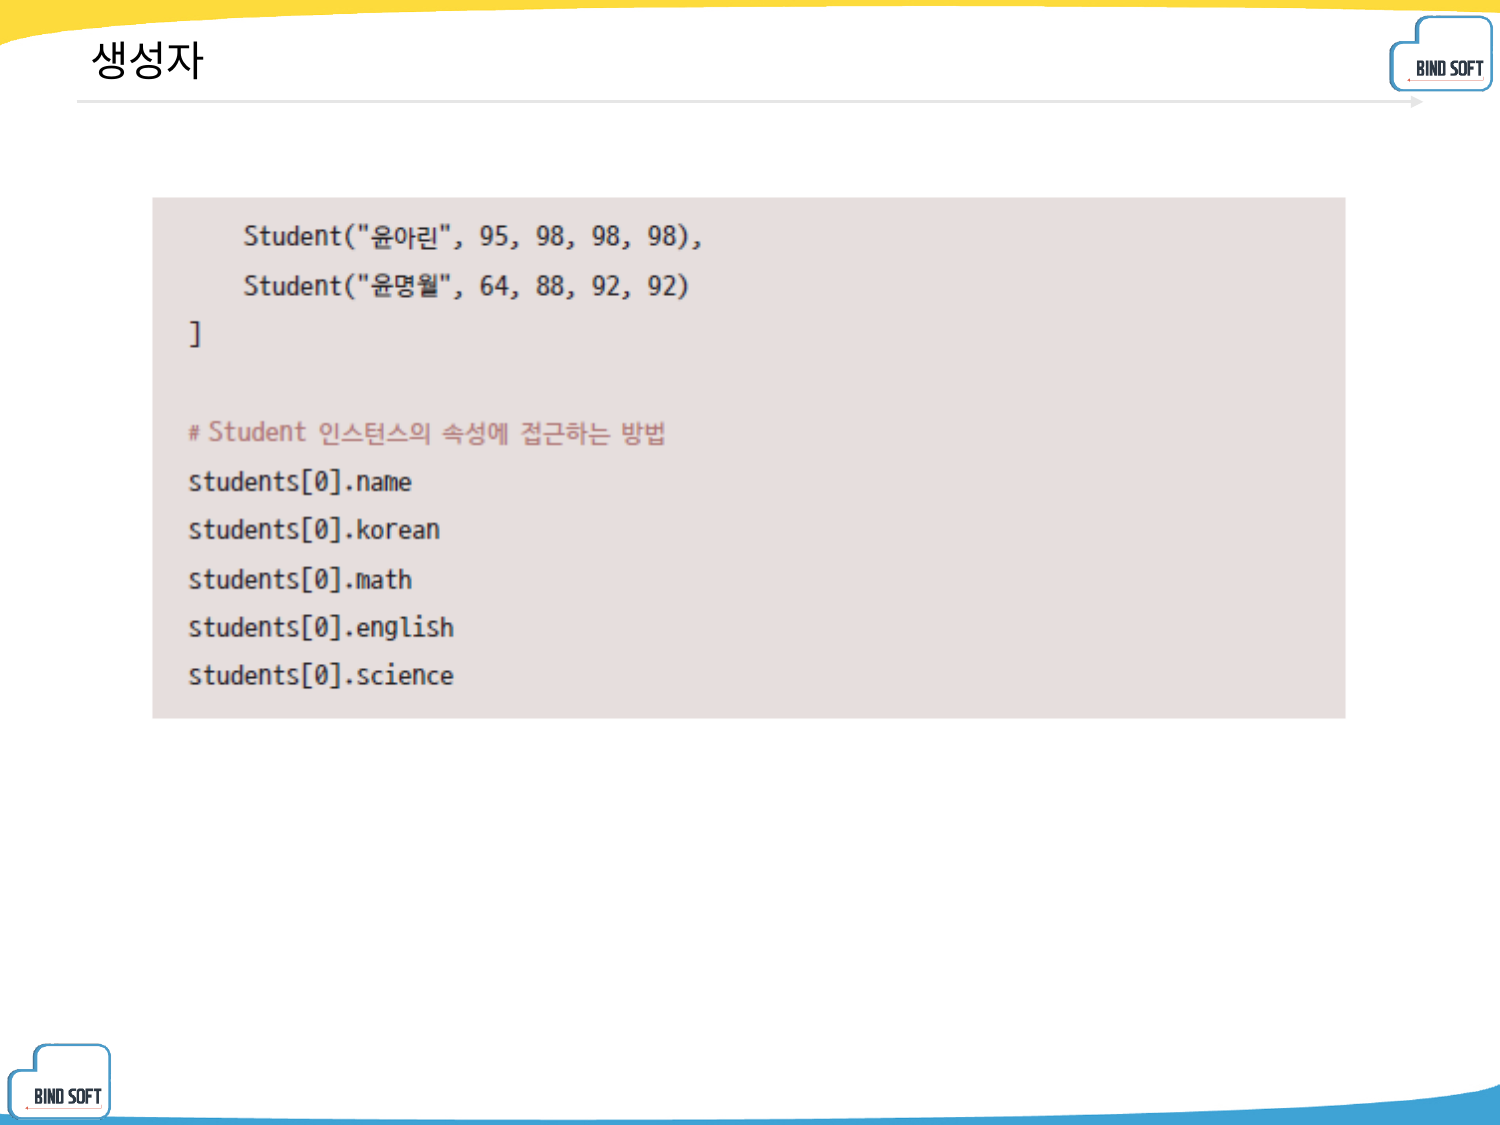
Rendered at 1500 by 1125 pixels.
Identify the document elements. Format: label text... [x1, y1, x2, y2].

title 생성자 [75, 11, 1425, 108]
picture [0, 1003, 1500, 1125]
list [143, 196, 1356, 729]
picture [0, 0, 1500, 96]
